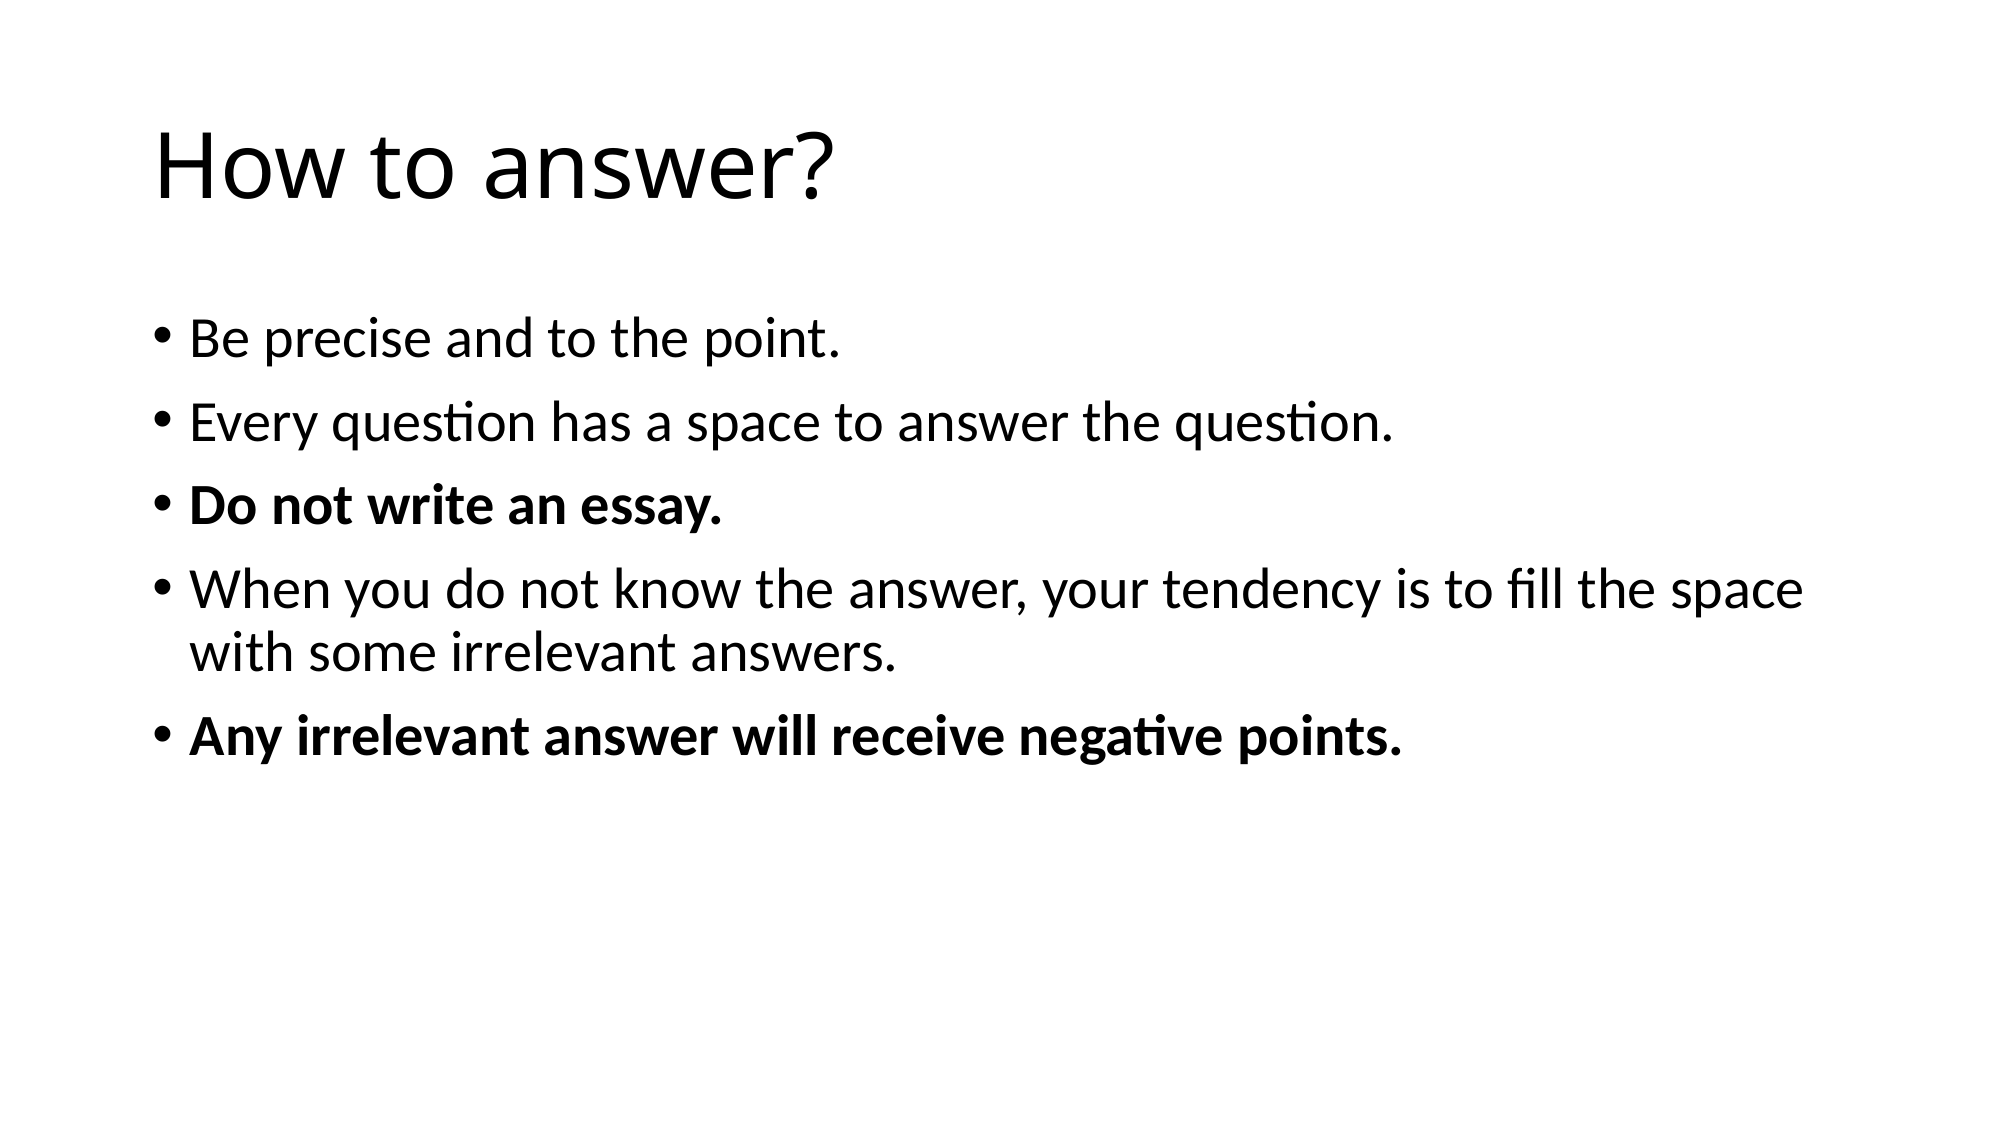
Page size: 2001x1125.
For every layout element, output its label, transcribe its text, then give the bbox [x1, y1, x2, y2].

list Be precise and to the point. Every question has a space to answer the question. Do not write an essay. When you do not know the answer, your tendency is to fill the space with some irrelevant answers. Any irrelevant answer will receive negative points. [137, 299, 1863, 1014]
title How to answer? [137, 59, 1863, 278]
